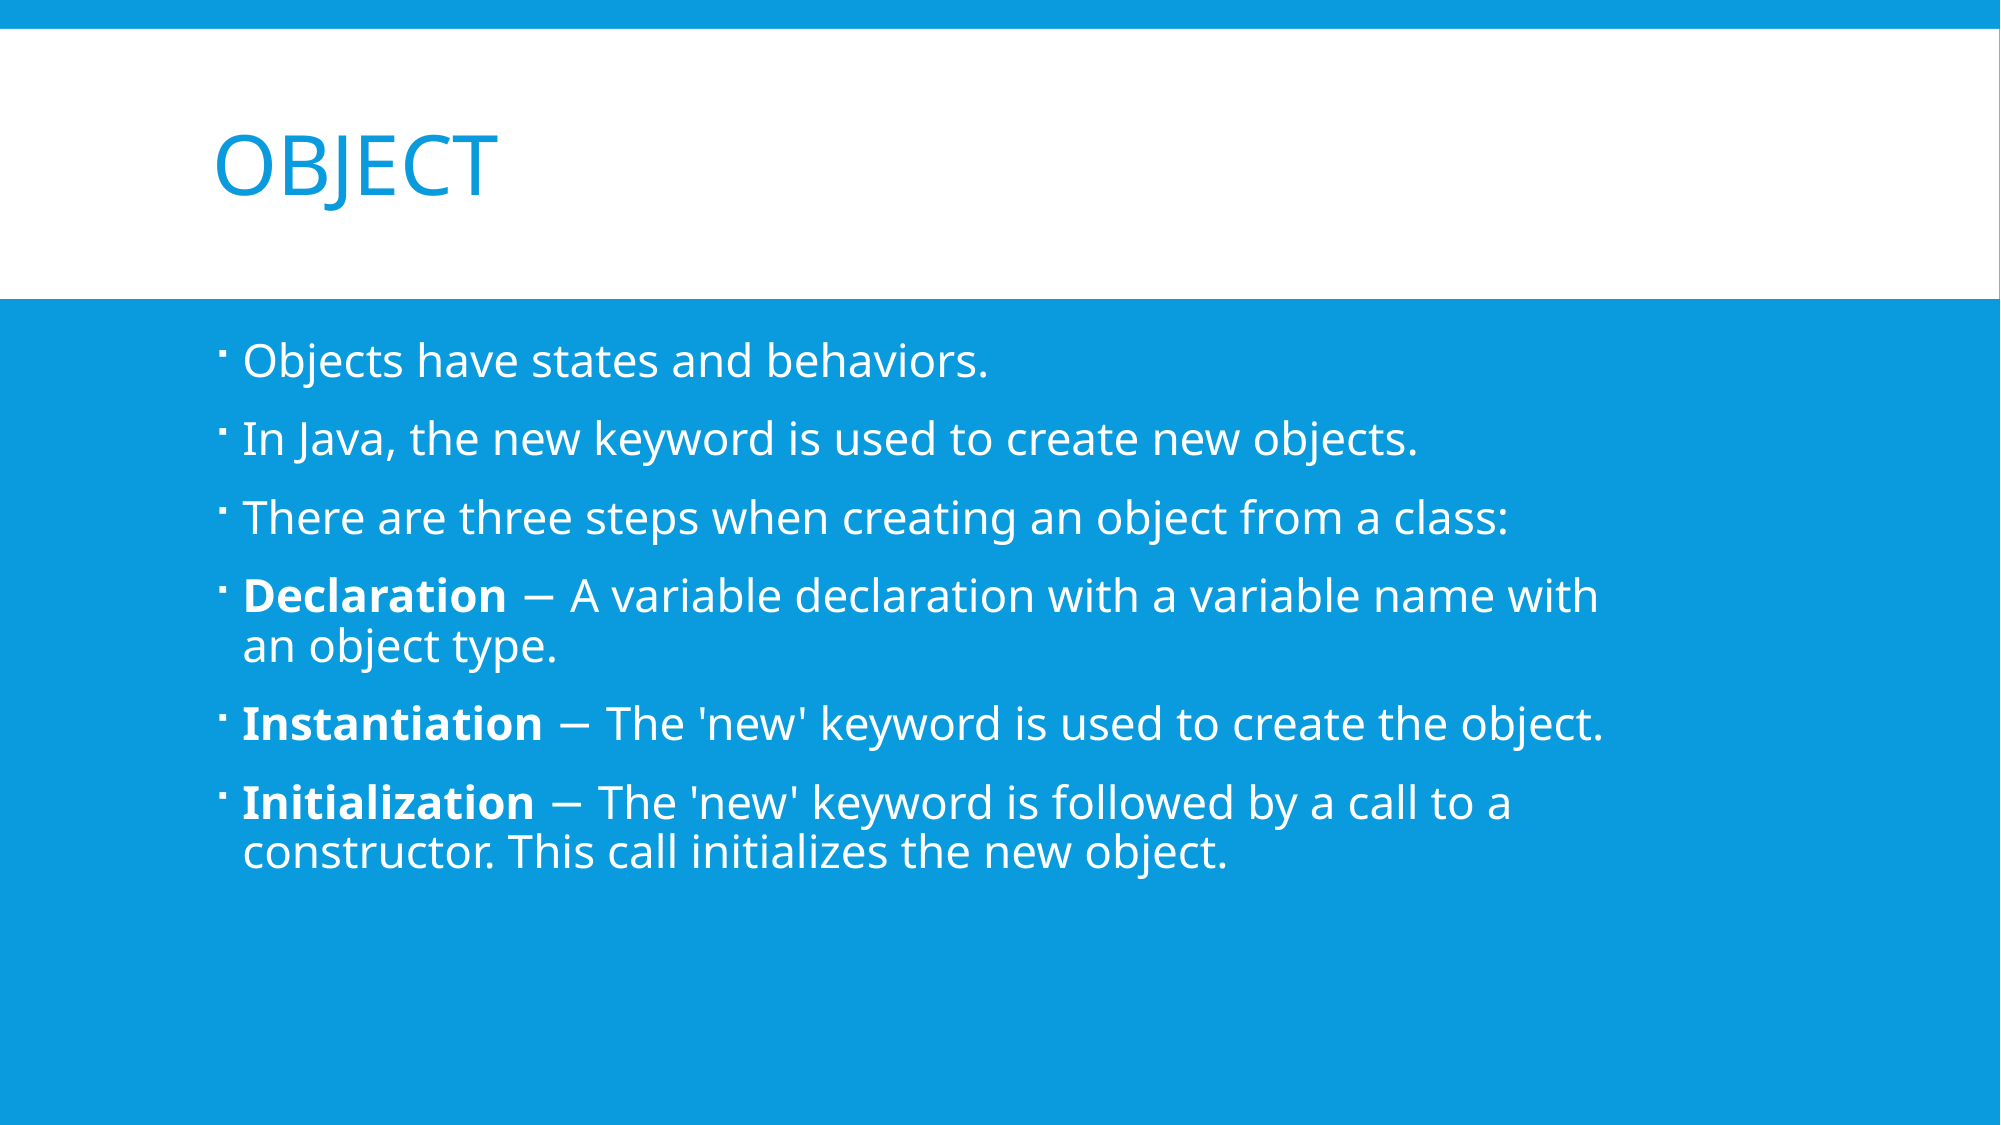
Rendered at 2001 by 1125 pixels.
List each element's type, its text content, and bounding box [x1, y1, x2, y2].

title Object [197, 46, 1803, 295]
list Objects have states and behaviors. In Java, the new keyword is used to create new objects. There are three steps when creating an object from a class: Declaration − A variable declaration with a variable name with an object type. Instantiation − The 'new' keyword is used to create the object. Initialization − The 'new' keyword is followed by a call to a constructor. This call initializes the new object. [197, 329, 1644, 1020]
